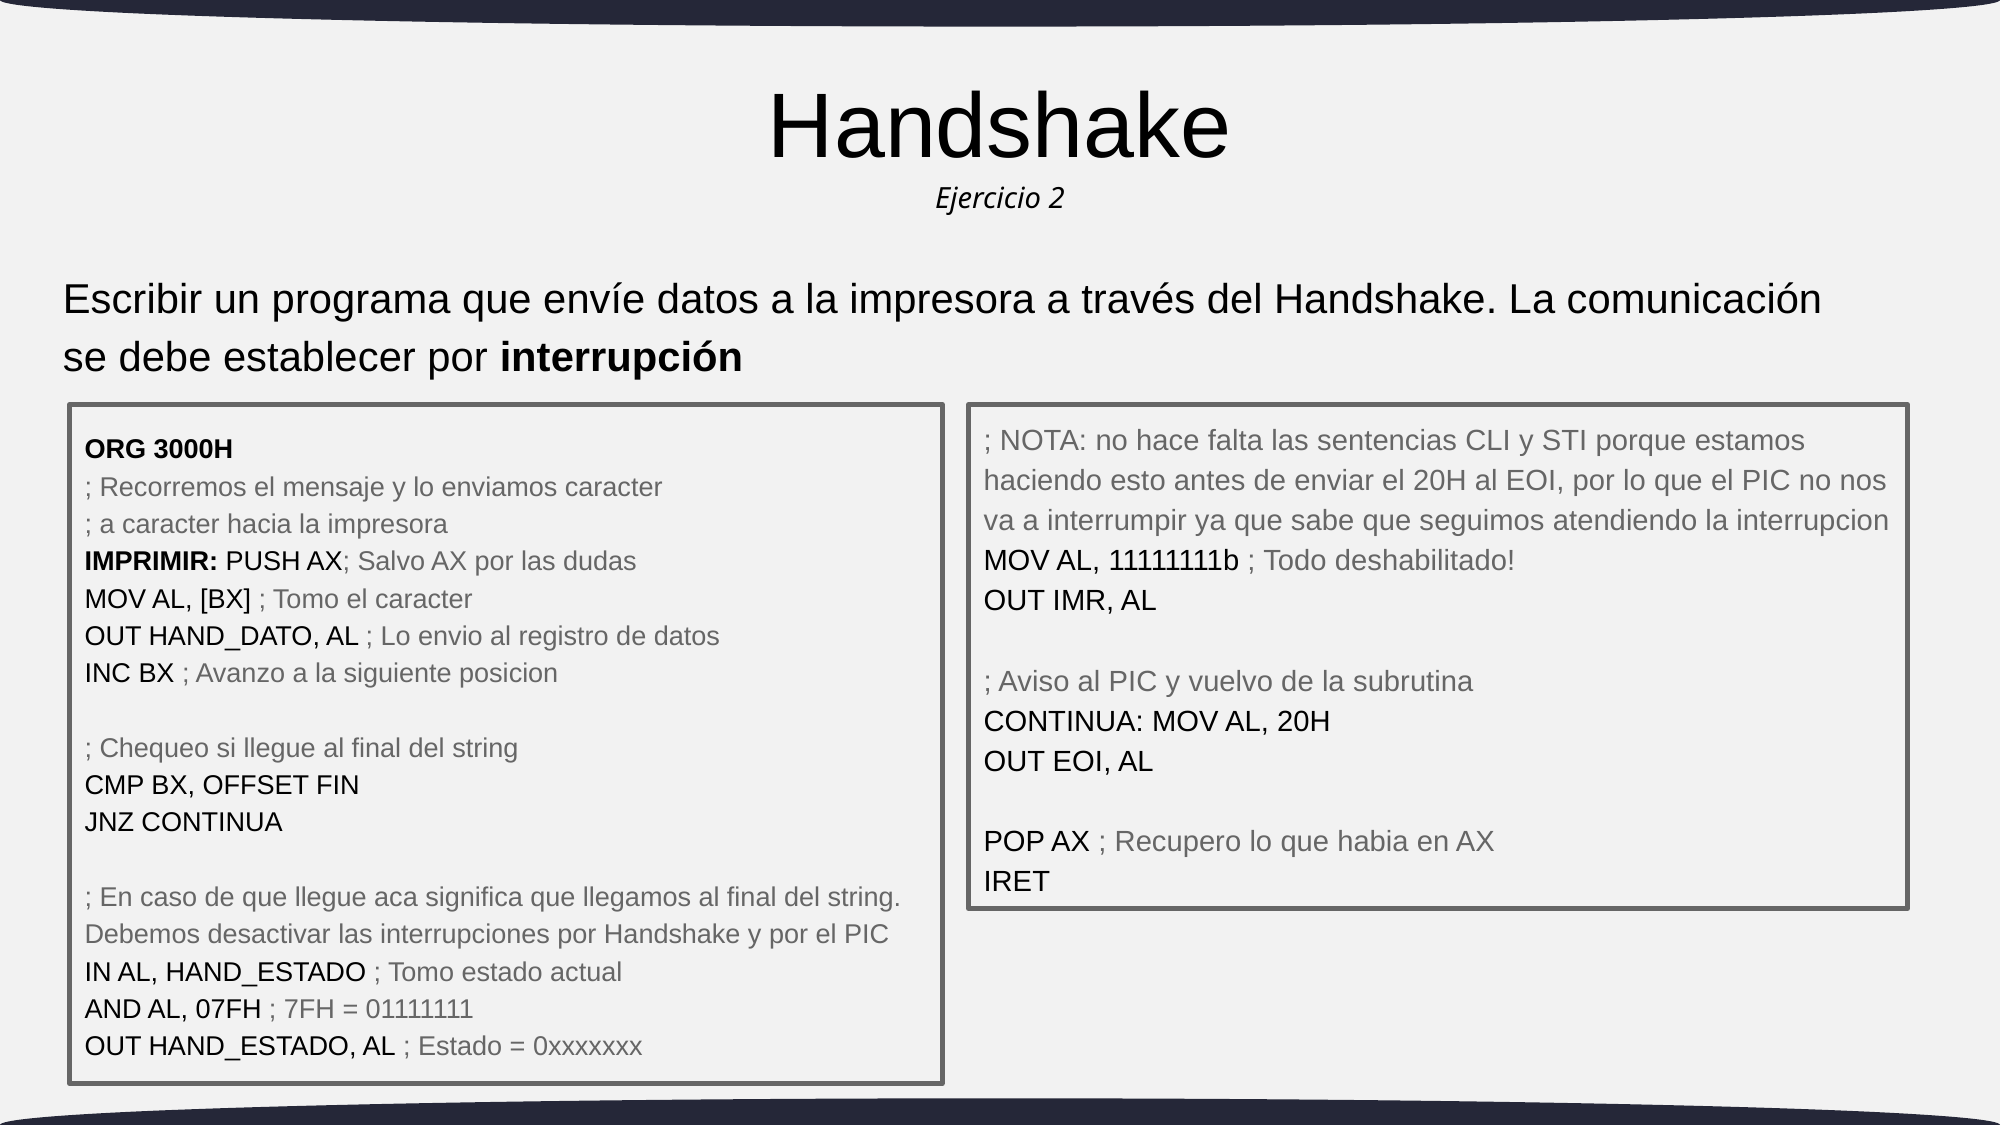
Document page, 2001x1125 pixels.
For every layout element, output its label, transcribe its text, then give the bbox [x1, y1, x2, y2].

title ; NOTA: no hace falta las sentencias CLI y STI porque estamos haciendo esto antes de enviar el 20H al EOI, por lo que el PIC no nos va a interrumpir ya que sabe que seguimos atendiendo la interrupcion MOV AL, 11111111b ; Todo deshabilitado! OUT IMR, AL ; Aviso al PIC y vuelvo de la subrutina CONTINUA: MOV AL, 20H OUT EOI, AL POP AX ; Recupero lo que habia en AX IRET [968, 404, 1908, 909]
text_box Ejercicio 2 [659, 172, 1341, 223]
title Escribir un programa que envíe datos a la impresora a través del Handshake. La comunicación se debe establecer por interrupción [48, 267, 1892, 377]
title Handshake [698, 57, 1302, 172]
title ORG 3000H ; Recorremos el mensaje y lo enviamos caracter ; a caracter hacia la impresora IMPRIMIR: PUSH AX; Salvo AX por las dudas MOV AL, [BX] ; Tomo el caracter OUT HAND_DATO, AL ; Lo envio al registro de datos INC BX ; Avanzo a la siguiente posicion ; Chequeo si llegue al final del string CMP BX, OFFSET FIN JNZ CONTINUA ; En caso de que llegue aca significa que llegamos al final del string. Debemos desactivar las interrupciones por Handshake y por el PIC IN AL, HAND_ESTADO ; Tomo estado actual AND AL, 07FH ; 7FH = 01111111 OUT HAND_ESTADO, AL ; Estado = 0xxxxxxx [69, 404, 943, 1084]
